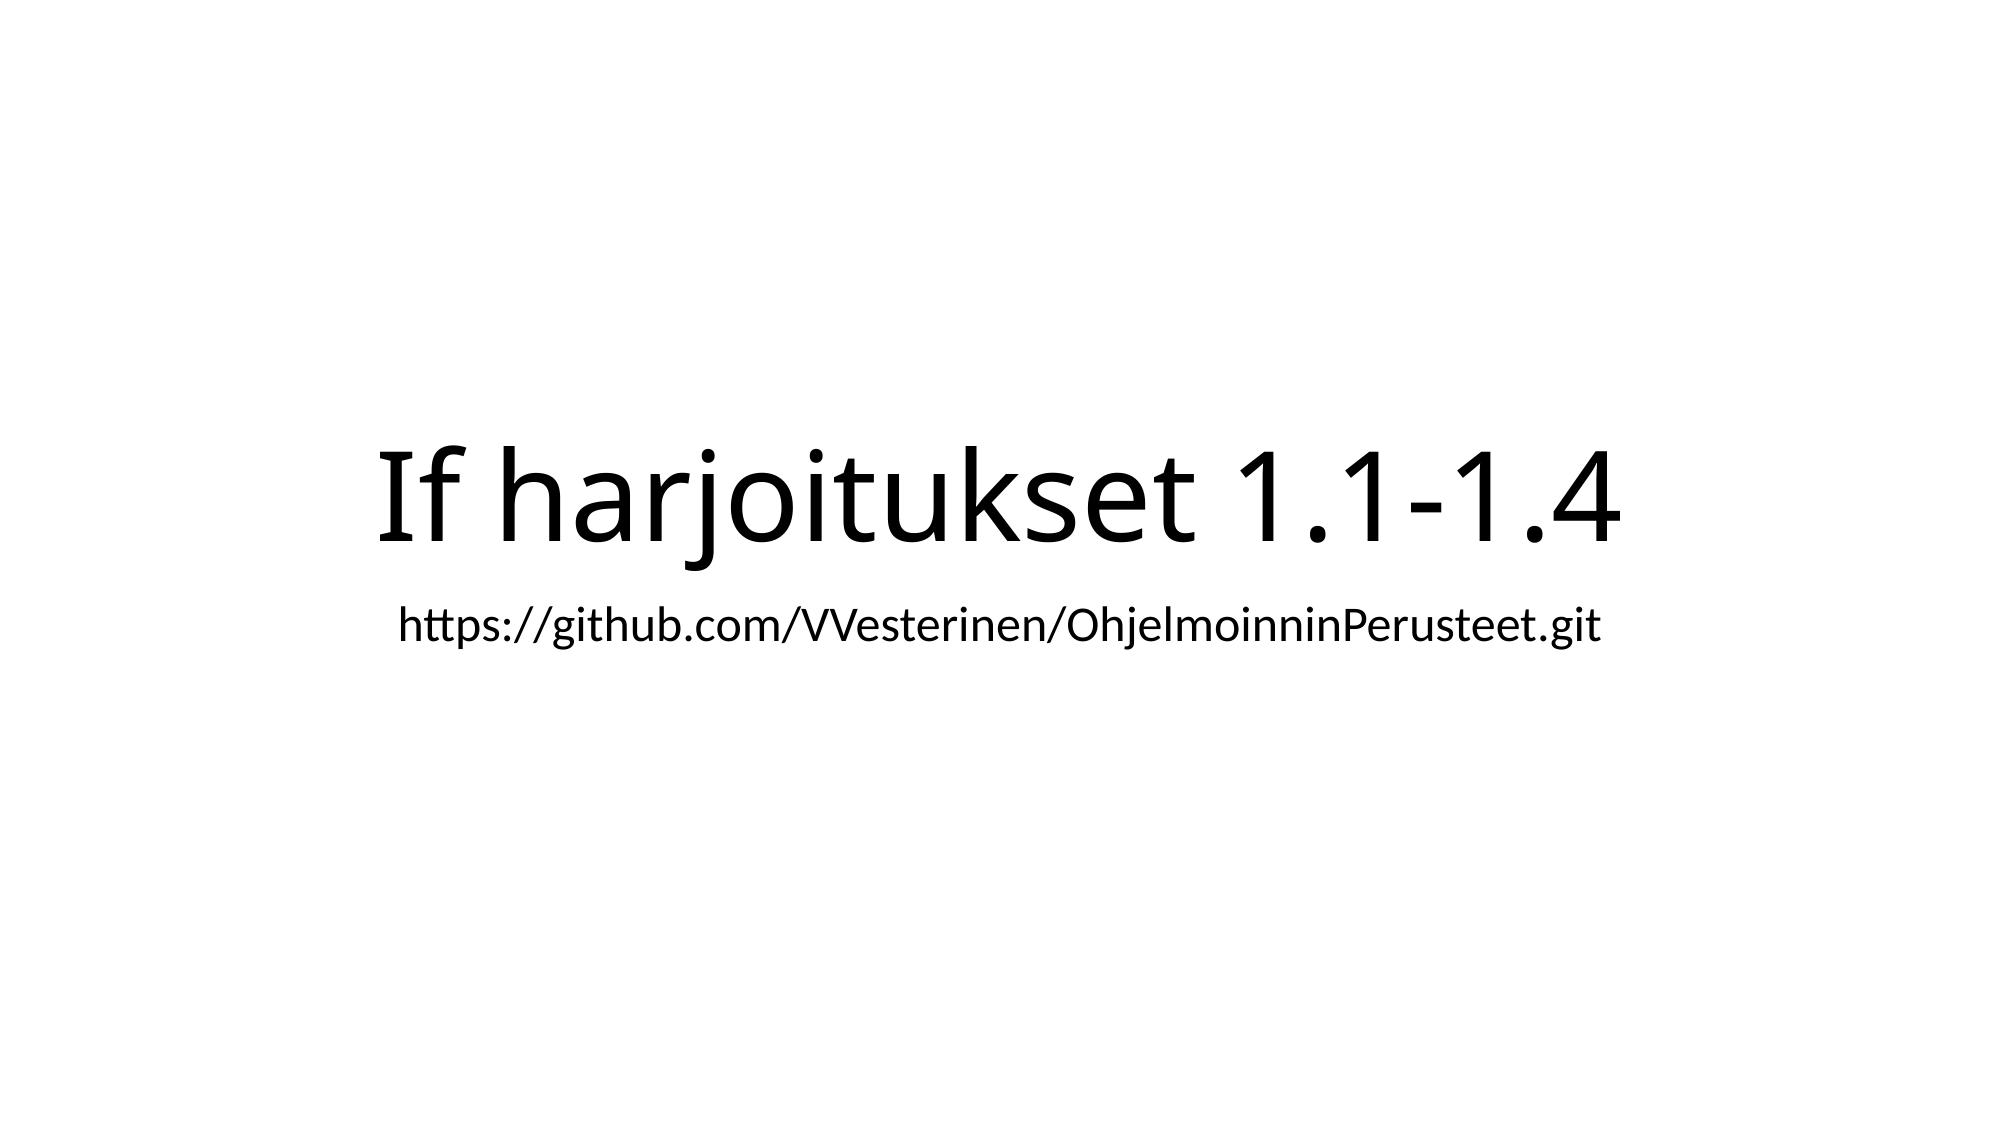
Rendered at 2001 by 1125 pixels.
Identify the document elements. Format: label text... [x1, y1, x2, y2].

subtitle https://github.com/VVesterinen/OhjelmoinninPerusteet.git [249, 590, 1750, 863]
title If harjoitukset 1.1-1.4 [249, 184, 1750, 576]
